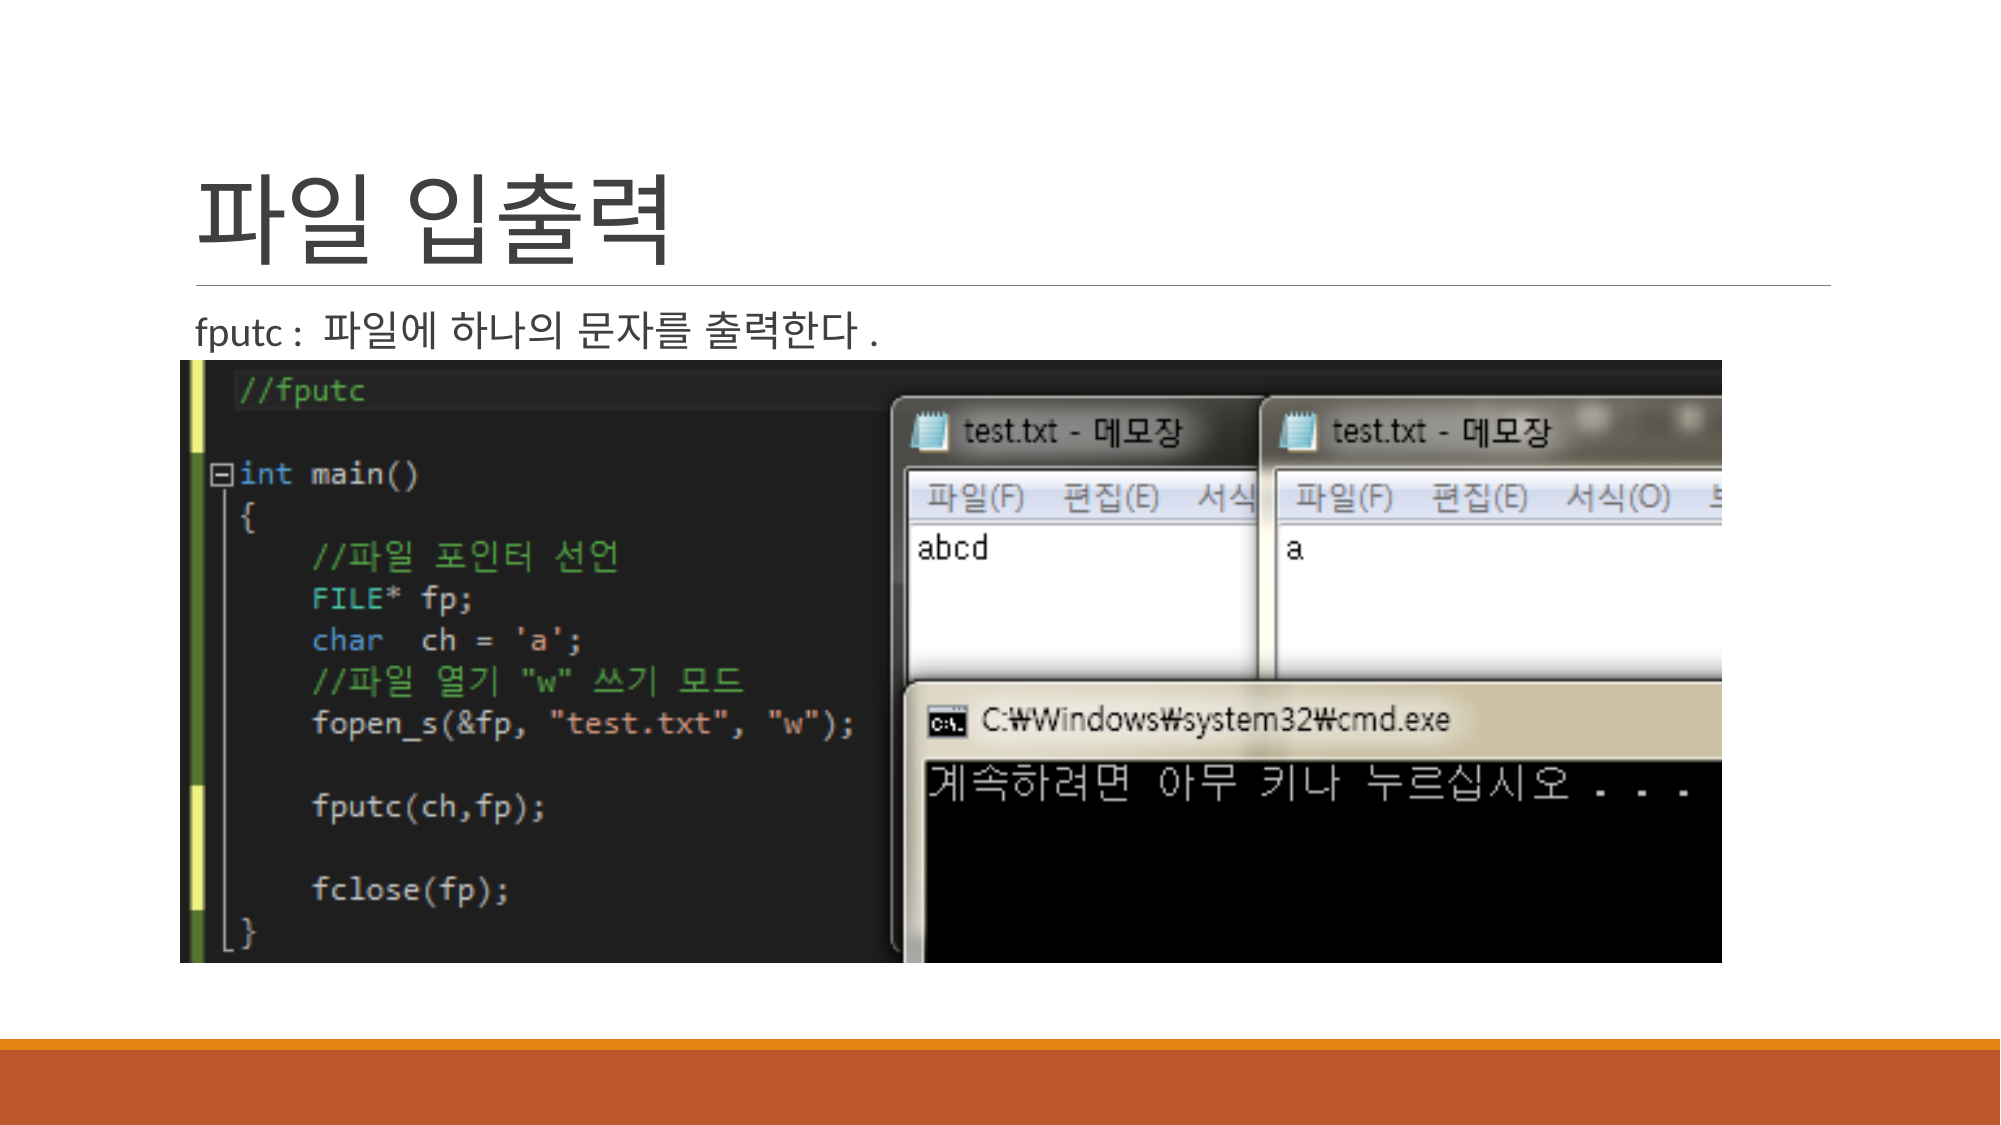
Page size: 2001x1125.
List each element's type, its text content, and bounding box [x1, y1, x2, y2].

picture [179, 360, 1722, 964]
title 파일 입출력 [180, 47, 1830, 285]
list fputc : 파일에 하나의 문자를 출력한다. [180, 302, 1830, 963]
